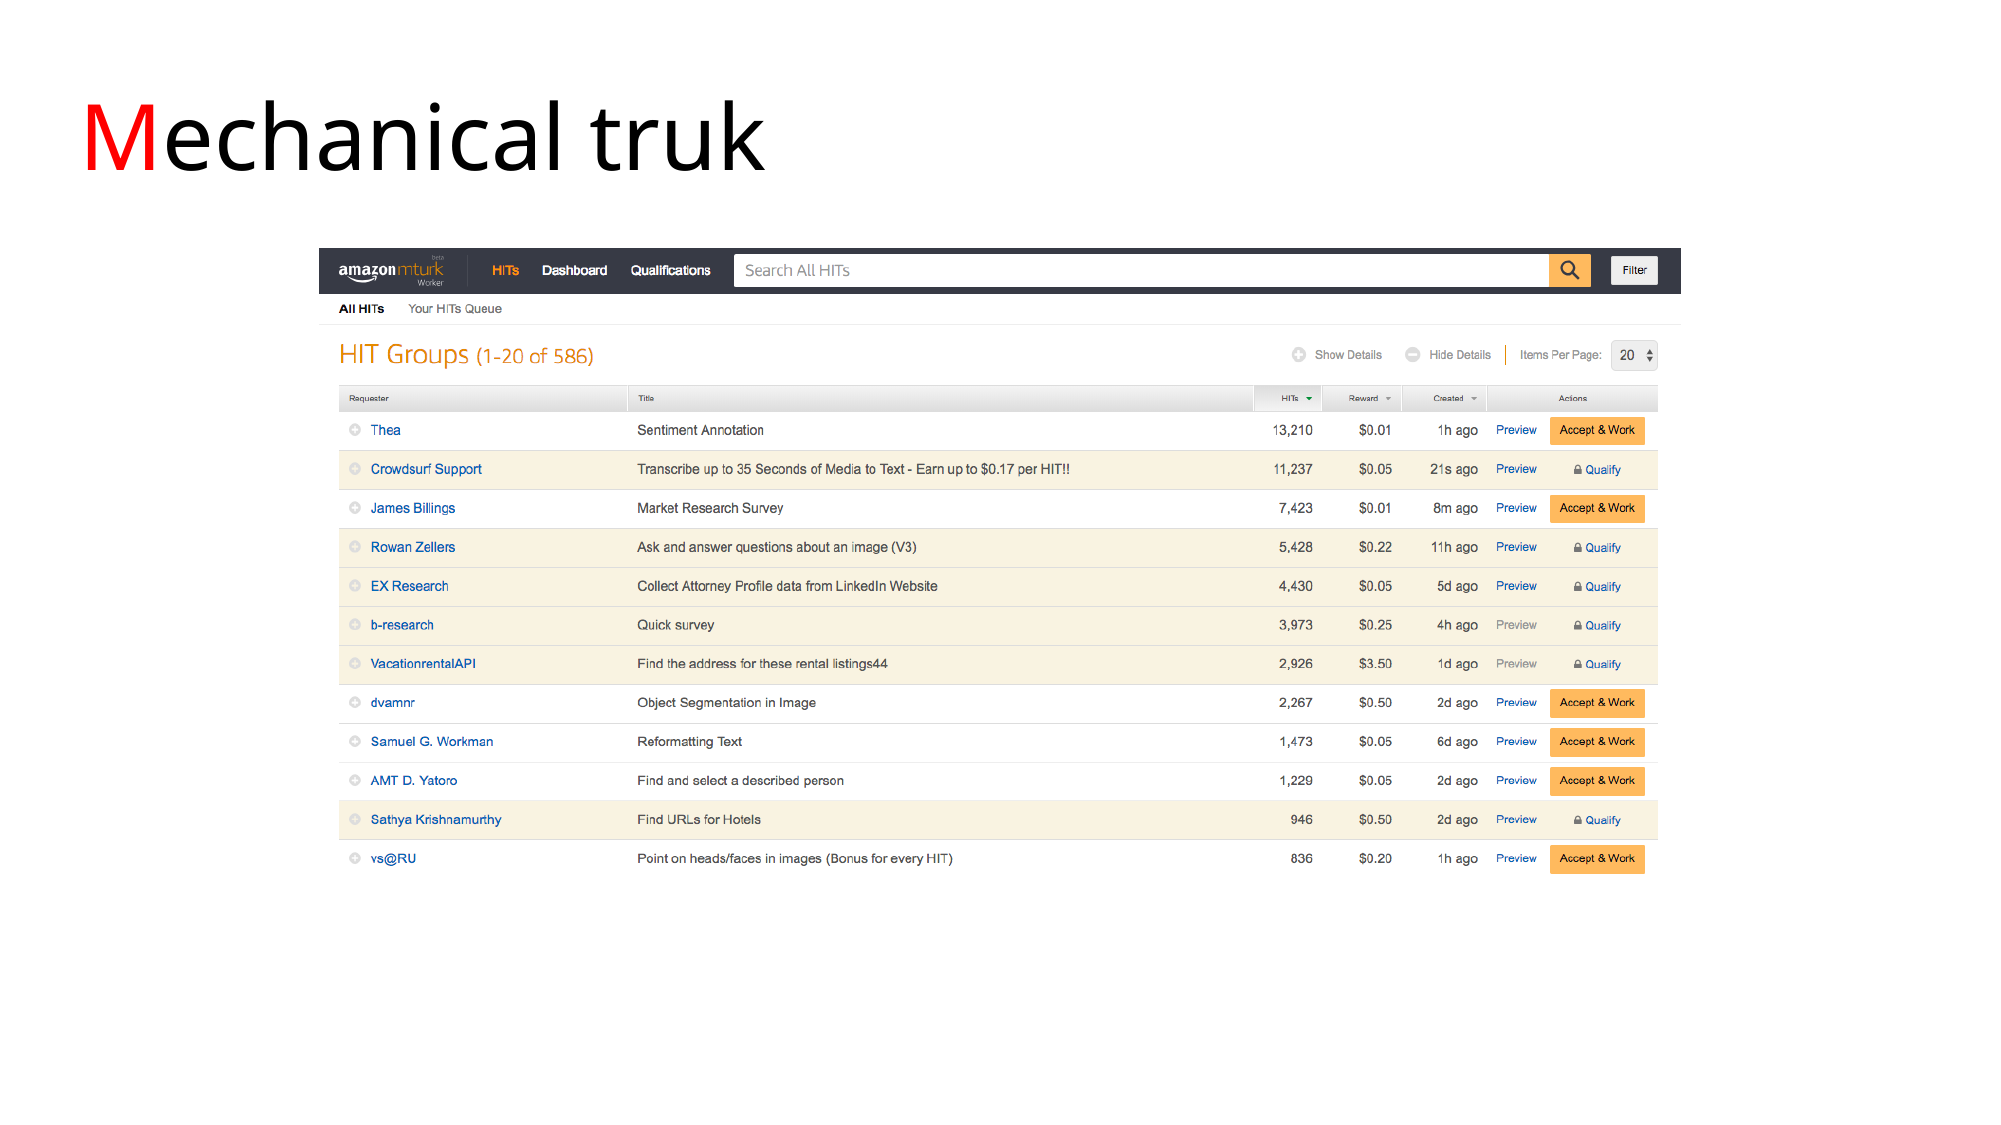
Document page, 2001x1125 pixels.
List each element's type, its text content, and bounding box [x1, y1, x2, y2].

picture [319, 248, 1681, 877]
text_box Mechanical truk [64, 71, 782, 197]
